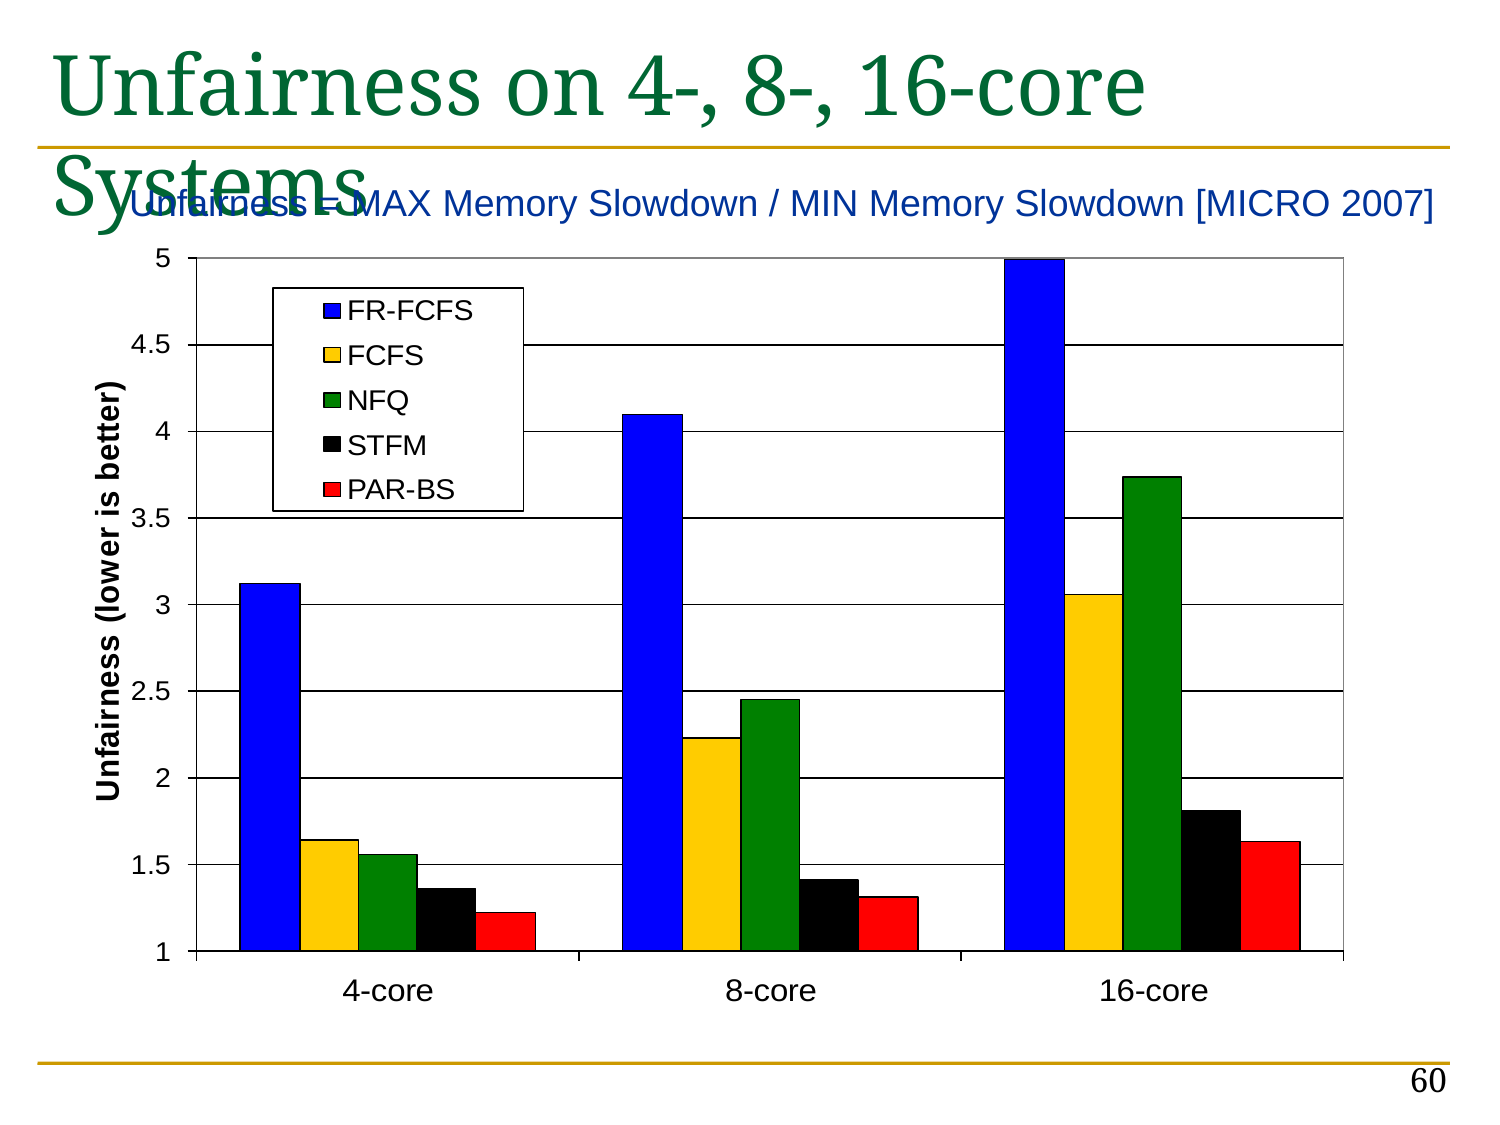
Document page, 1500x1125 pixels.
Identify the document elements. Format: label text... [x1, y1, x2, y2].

slide_number 60 [1111, 1036, 1462, 1112]
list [66, 216, 1459, 1032]
title Unfairness on 4-, 8-, 16-core Systems [37, 24, 1450, 200]
text_box Unfairness = MAX Memory Slowdown / MIN Memory Slowdown [MICRO 2007] [114, 171, 1451, 214]
